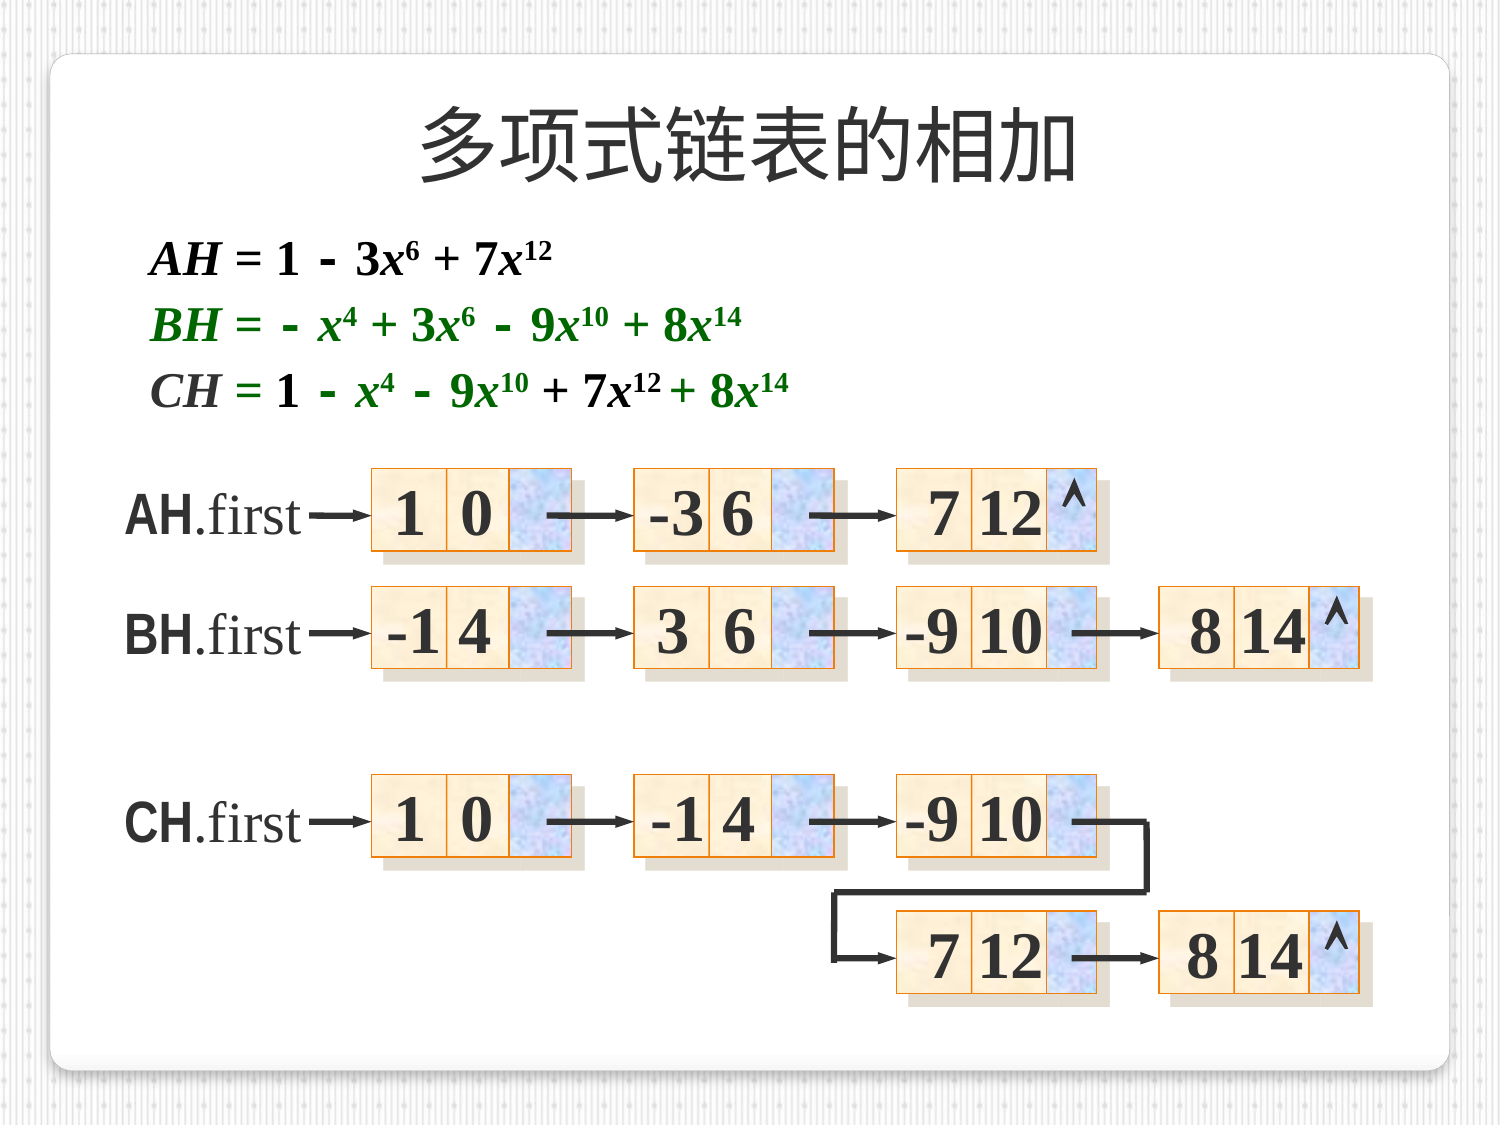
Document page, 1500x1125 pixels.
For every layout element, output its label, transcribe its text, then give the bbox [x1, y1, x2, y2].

list AH = 1 - 3x6 + 7x12 BH = - x4 + 3x6 - 9x10 + 8x14 CH = 1 - x4 - 9x10 + 7x12 + 8x14 [119, 204, 1470, 842]
picture [0, 0, 1500, 1125]
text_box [108, 461, 1372, 1000]
title 多项式链表的相加 [73, 71, 1424, 201]
